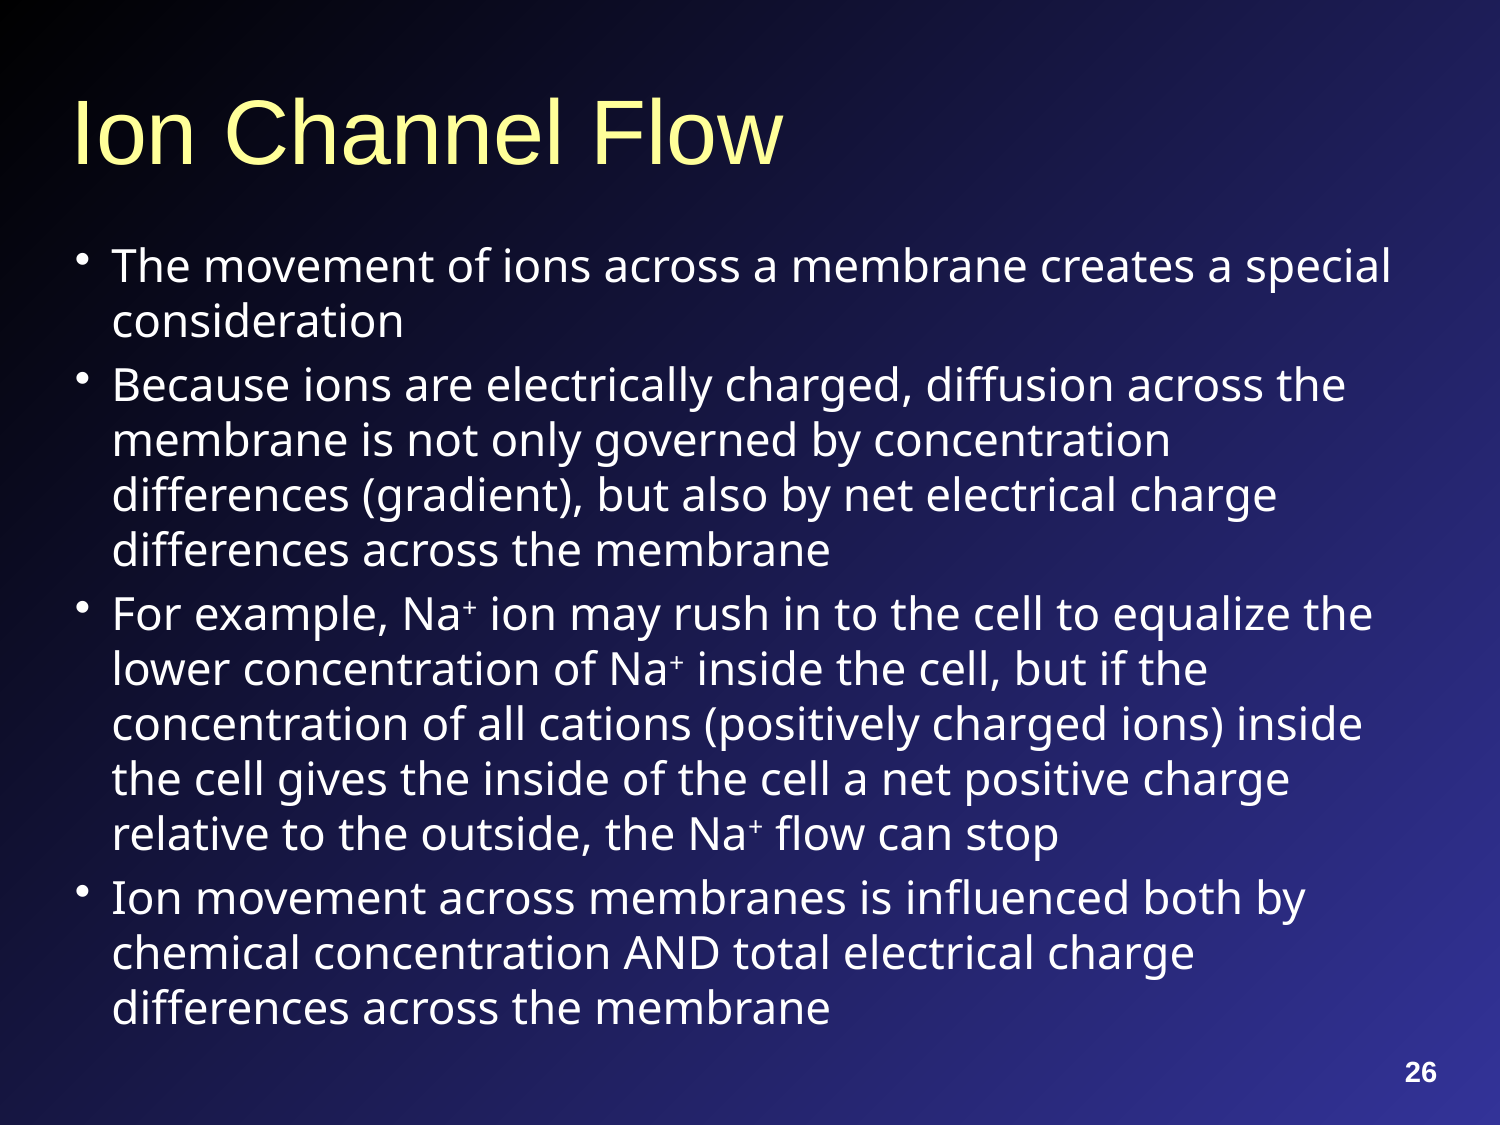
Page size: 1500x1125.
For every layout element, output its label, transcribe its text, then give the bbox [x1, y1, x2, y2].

list The movement of ions across a membrane creates a special consideration Because ions are electrically charged, diffusion across the membrane is not only governed by concentration differences (gradient), but also by net electrical charge differences across the membrane For example, Na+ ion may rush in to the cell to equalize the lower concentration of Na+ inside the cell, but if the concentration of all cations (positively charged ions) inside the cell gives the inside of the cell a net positive charge relative to the outside, the Na+ flow can stop Ion movement across membranes is influenced both by chemical concentration AND total electrical charge differences across the membrane [59, 228, 1437, 1006]
slide_number 26 [1102, 1041, 1453, 1102]
title Ion Channel Flow [55, 64, 1435, 192]
